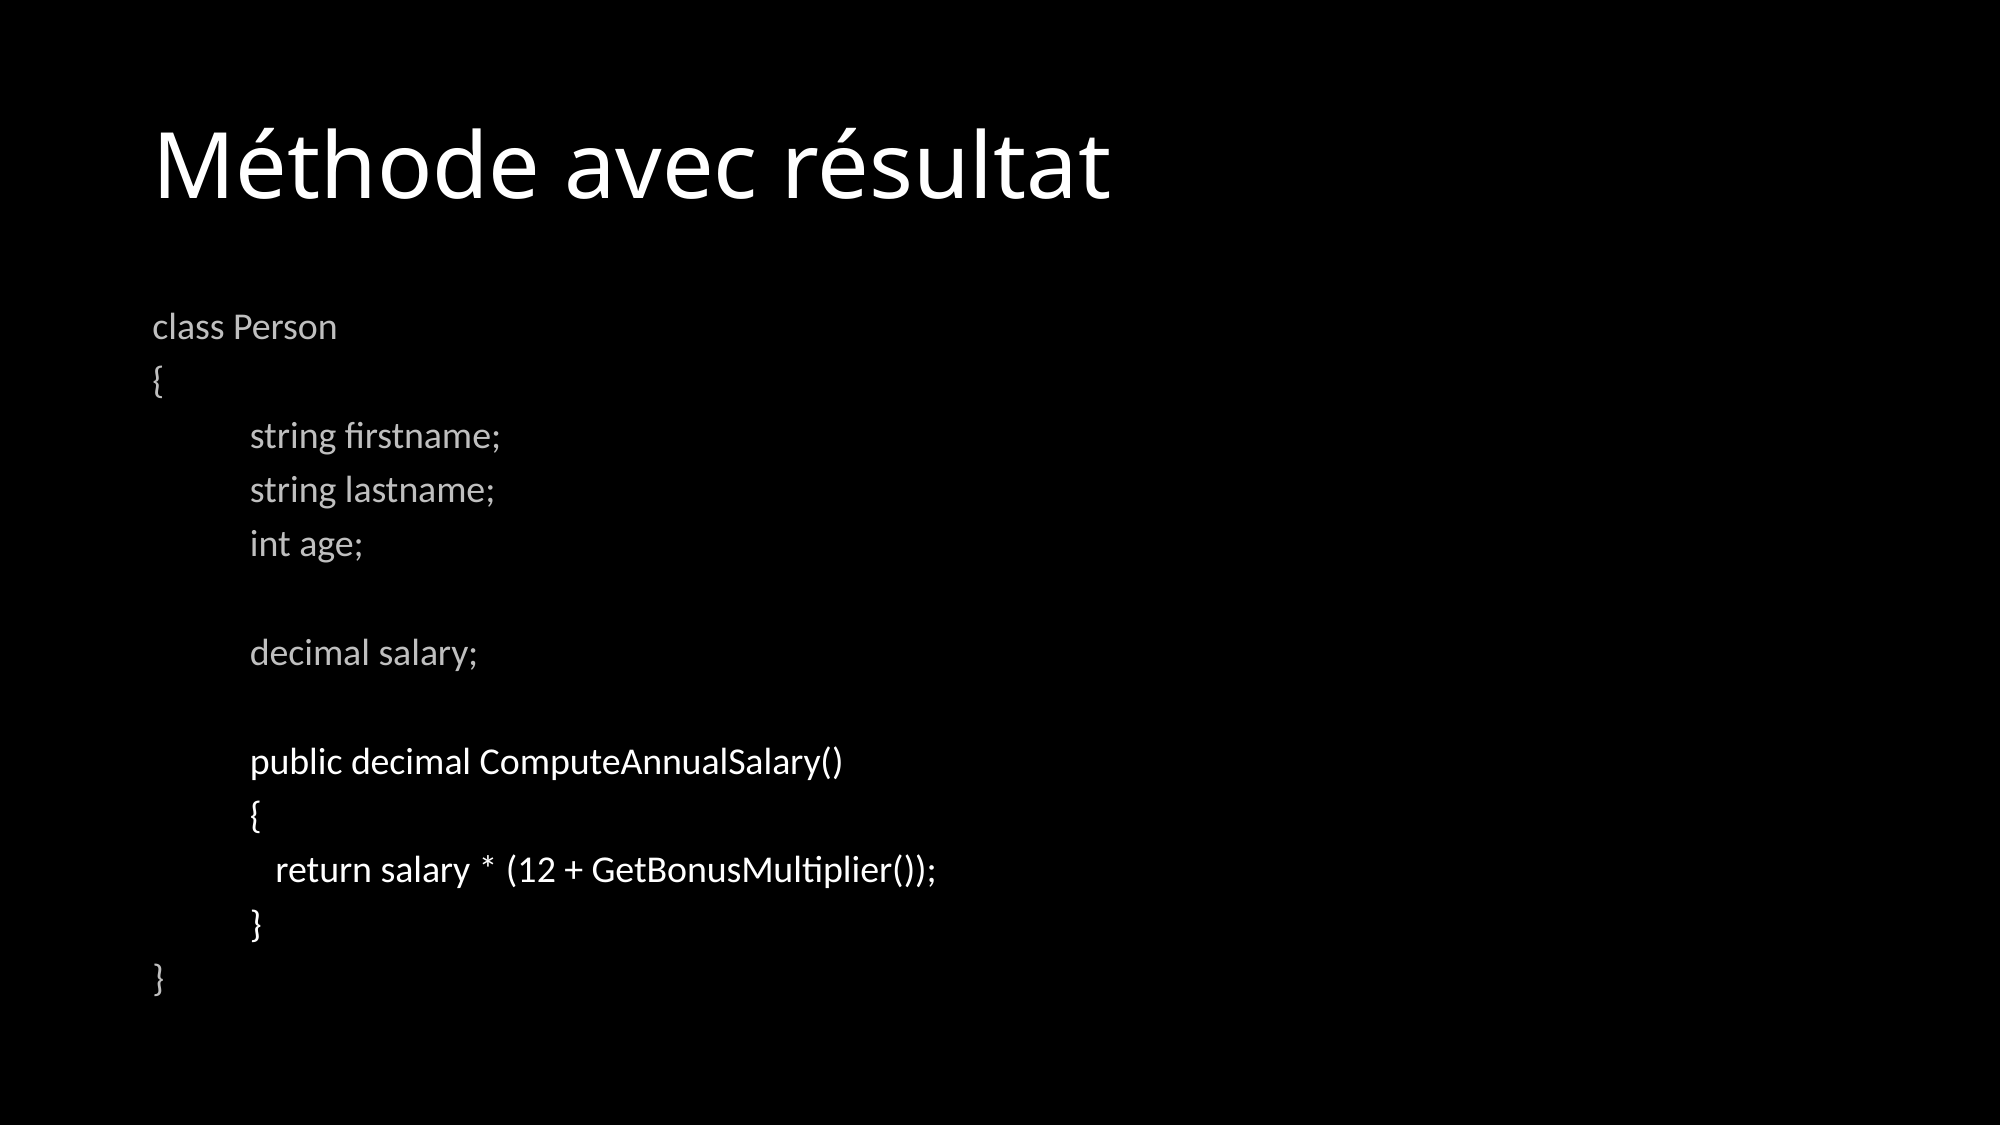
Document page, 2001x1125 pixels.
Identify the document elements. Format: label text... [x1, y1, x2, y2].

list class Person { string firstname; string lastname; int age; decimal salary; public decimal ComputeAnnualSalary() { return salary * (12 + GetBonusMultiplier()); } } [137, 299, 1863, 1014]
title Méthode avec résultat [137, 59, 1863, 278]
